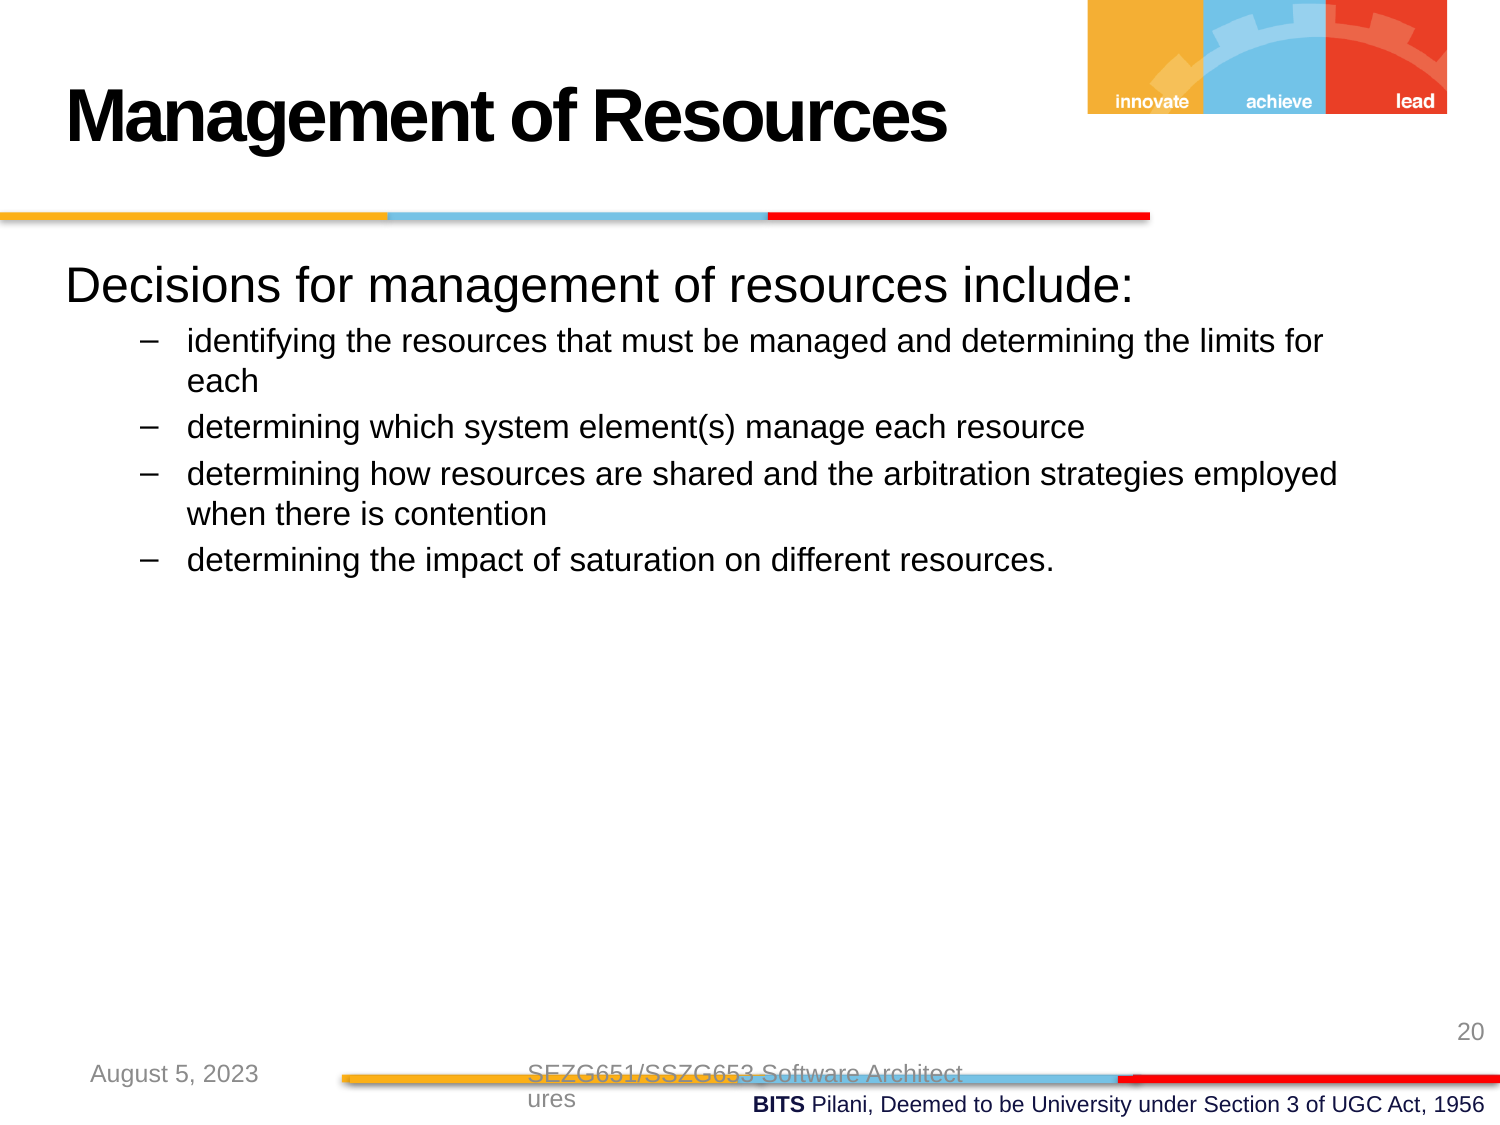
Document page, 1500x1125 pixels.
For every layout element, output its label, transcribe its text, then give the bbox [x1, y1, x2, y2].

picture [1087, 0, 1448, 114]
footer SEZG651/SSZG653 Software Architectures [512, 1042, 988, 1103]
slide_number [75, 1042, 425, 1103]
list Decisions for management of resources include: identifying the resources that must be managed and determining the limits for each determining which system element(s) manage each resource determining how resources are shared and the arbitration strategies employed when there is contention determining the impact of saturation on different resources. [50, 245, 1400, 988]
list Management of Resources [50, 24, 1088, 213]
slide_number 20 [1149, 1000, 1500, 1061]
